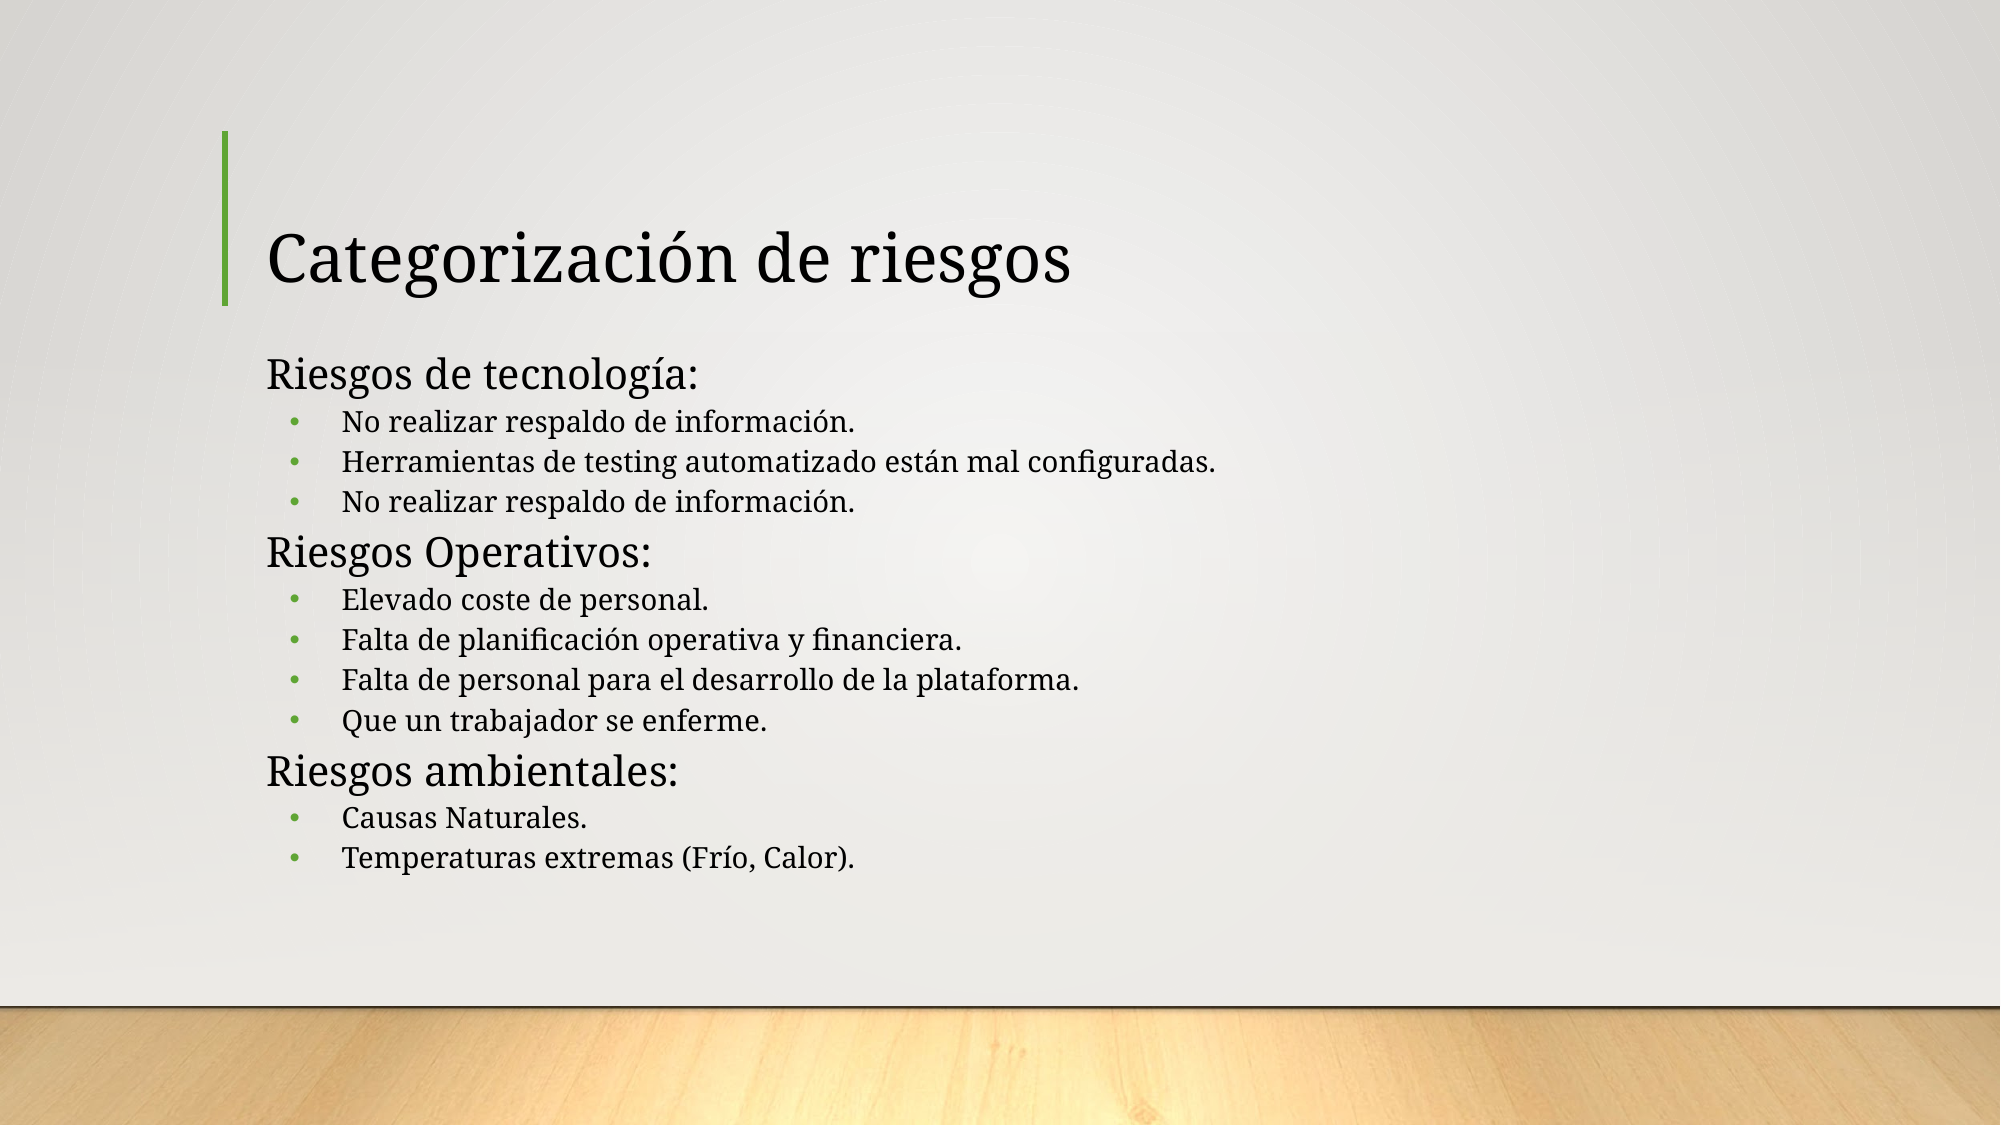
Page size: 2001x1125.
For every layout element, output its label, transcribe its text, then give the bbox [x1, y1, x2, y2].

picture [0, 1006, 2000, 1125]
list Riesgos de tecnología: No realizar respaldo de información. Herramientas de testing automatizado están mal configuradas. No realizar respaldo de información. Riesgos Operativos: Elevado coste de personal. Falta de planificación operativa y financiera. Falta de personal para el desarrollo de la plataforma. Que un trabajador se enferme. Riesgos ambientales: Causas Naturales. Temperaturas extremas (Frío, Calor). [251, 330, 1814, 897]
title Categorización de riesgos [251, 131, 1814, 305]
